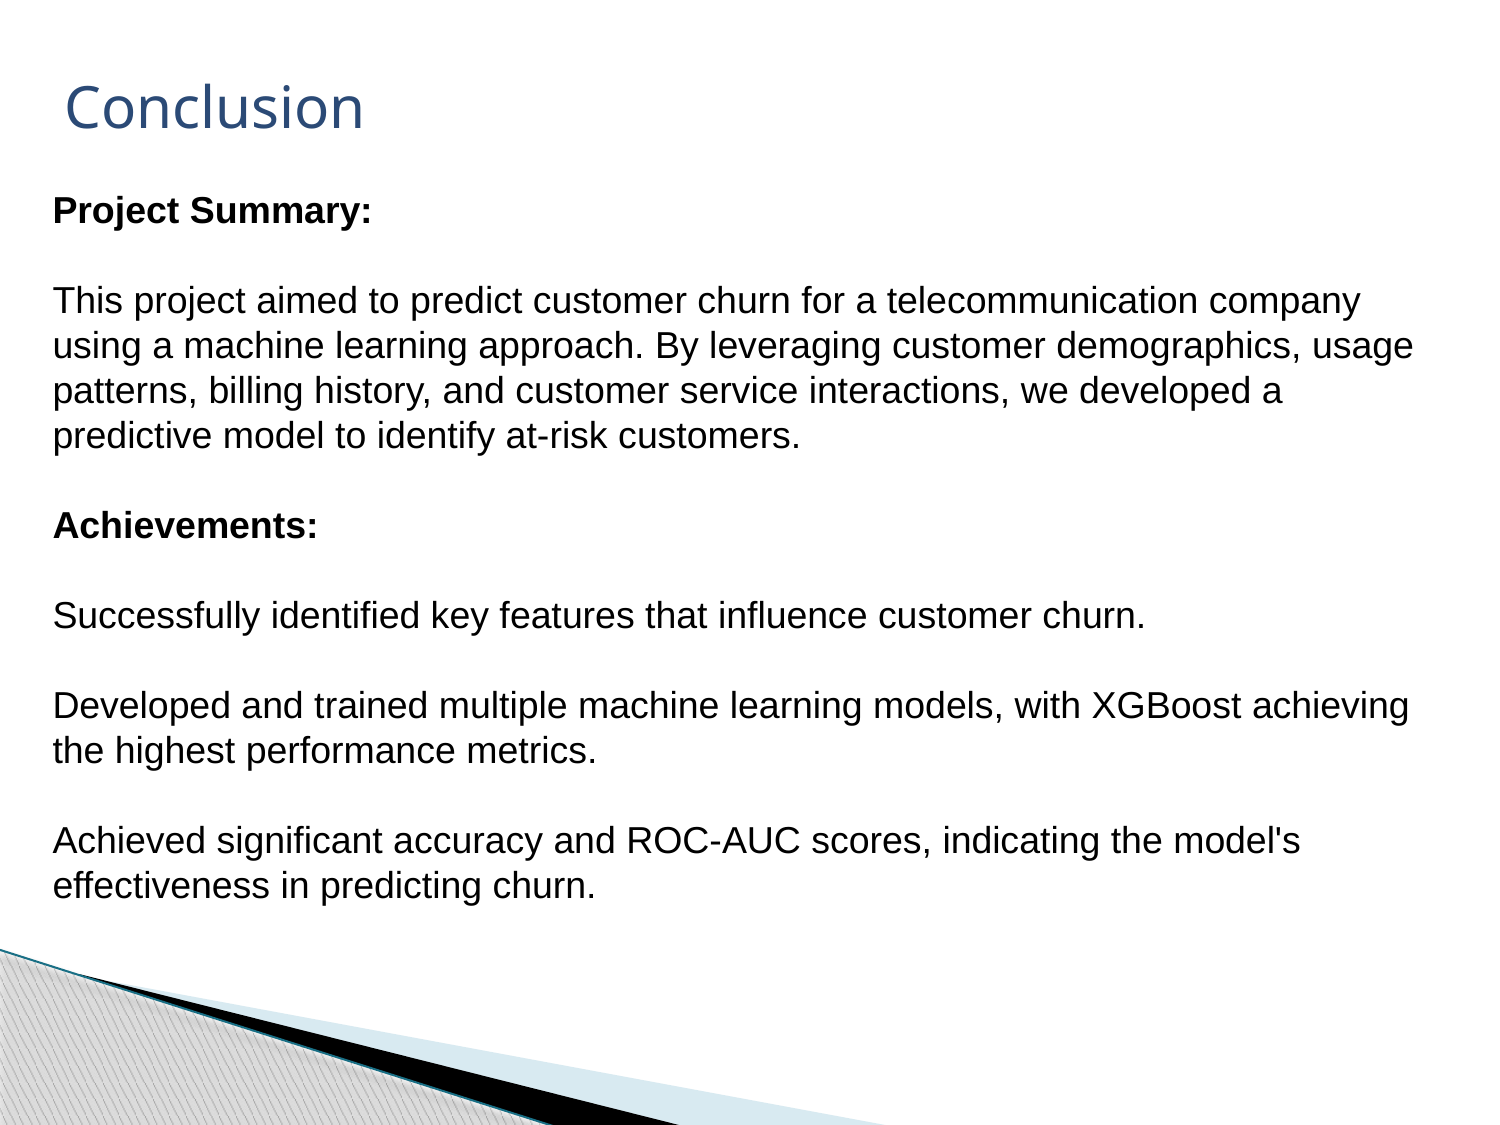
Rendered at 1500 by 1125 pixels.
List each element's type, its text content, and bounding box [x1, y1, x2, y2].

text_box Project Summary: This project aimed to predict customer churn for a telecommunication company using a machine learning approach. By leveraging customer demographics, usage patterns, billing history, and customer service interactions, we developed a predictive model to identify at-risk customers. Achievements: Successfully identified key features that influence customer churn. Developed and trained multiple machine learning models, with XGBoost achieving the highest performance metrics. Achieved significant accuracy and ROC-AUC scores, indicating the model's effectiveness in predicting churn. [37, 178, 1438, 1004]
text_box Conclusion [50, 62, 625, 148]
